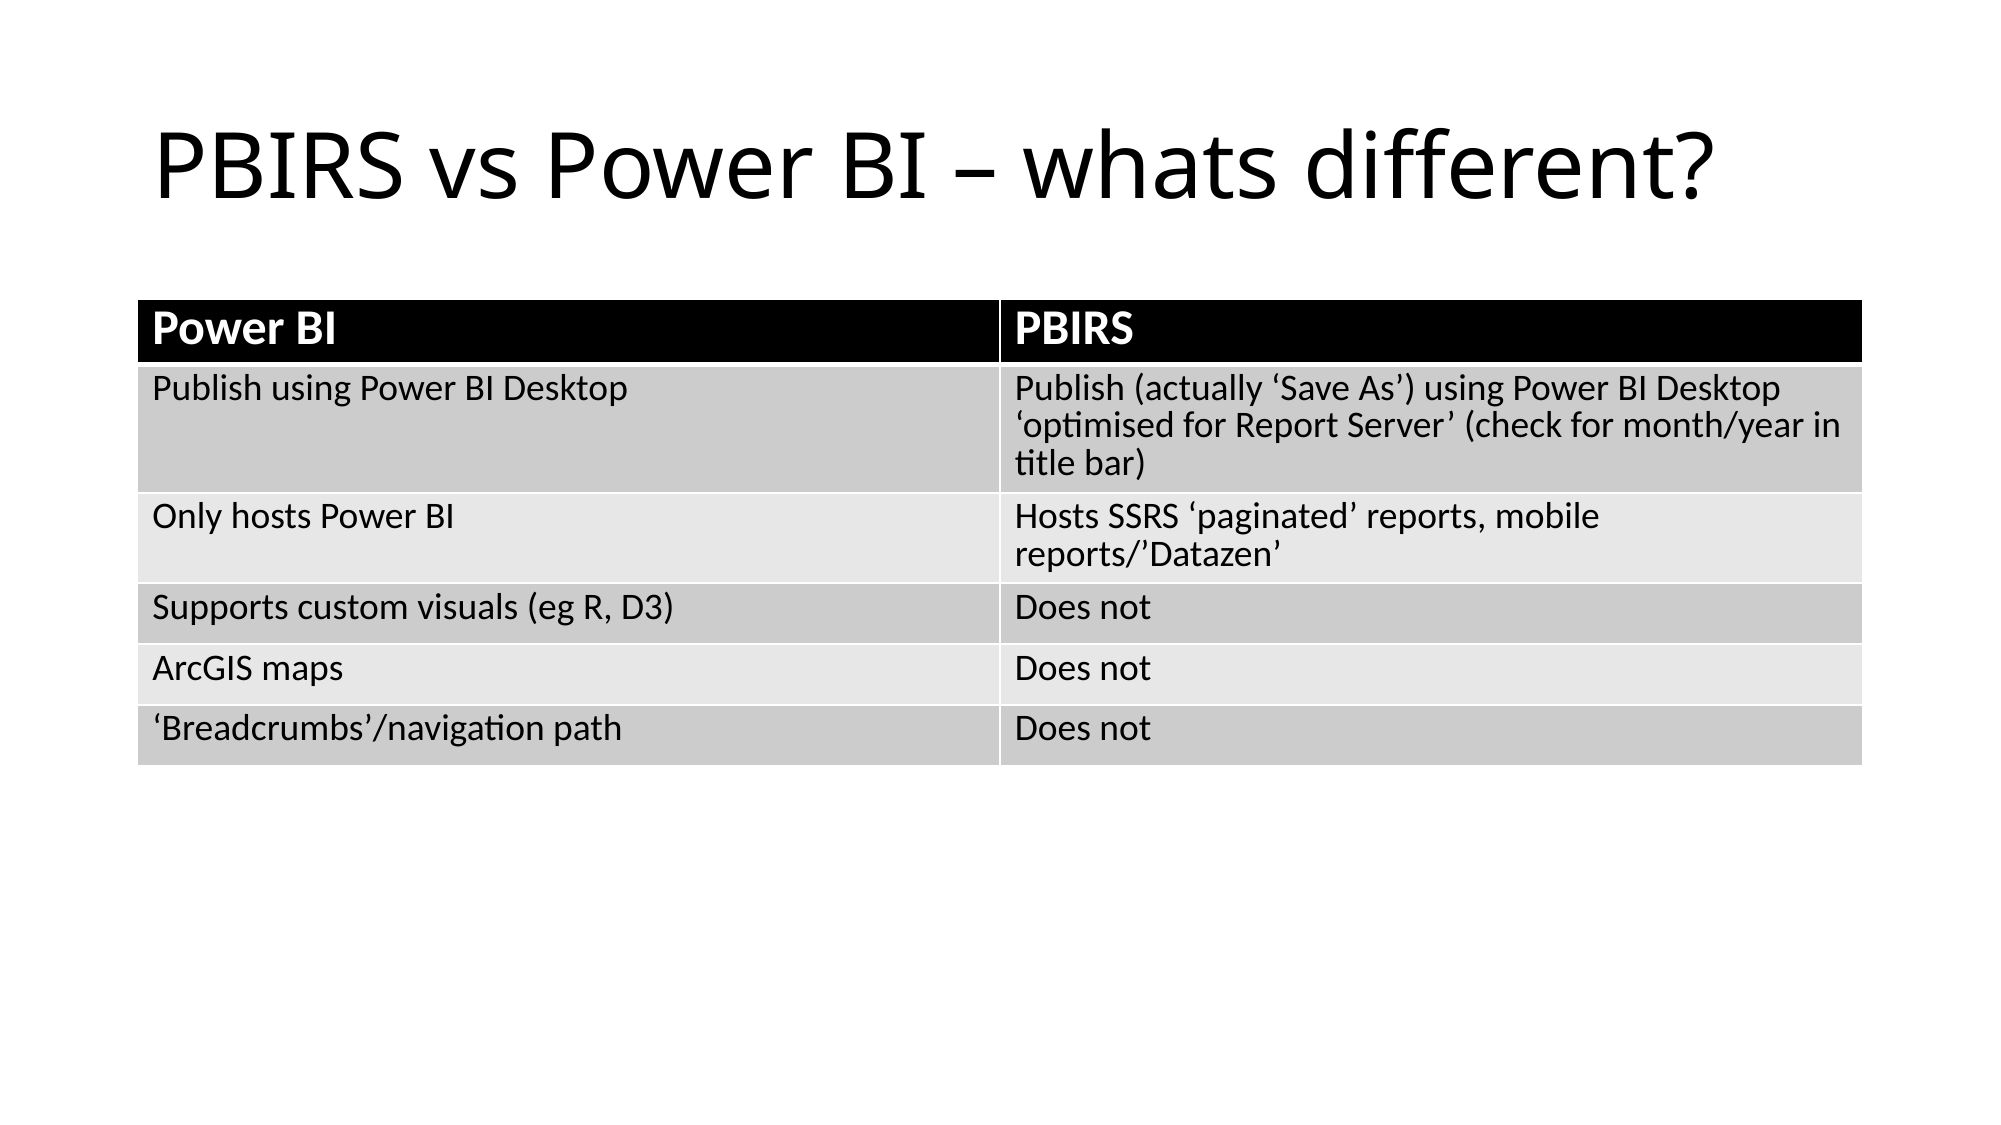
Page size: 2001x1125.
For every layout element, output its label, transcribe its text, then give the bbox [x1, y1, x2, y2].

table_cell ‘Breadcrumbs’/navigation path [138, 706, 999, 765]
table_cell Does not [1001, 706, 1862, 765]
table_cell Publish using Power BI Desktop [138, 367, 999, 492]
table_cell Only hosts Power BI [138, 494, 999, 582]
table_cell Does not [1001, 584, 1862, 643]
title PBIRS vs Power BI – whats different? [137, 59, 1863, 278]
table_header PBIRS [1001, 300, 1862, 362]
table_cell Does not [1001, 645, 1862, 704]
table_cell Supports custom visuals (eg R, D3) [138, 584, 999, 643]
table_cell Hosts SSRS ‘paginated’ reports, mobile reports/’Datazen’ [1001, 494, 1862, 582]
table_cell ArcGIS maps [138, 645, 999, 704]
table_cell Publish (actually ‘Save As’) using Power BI Desktop ‘optimised for Report Server’ (check for month/year in title bar) [1001, 367, 1862, 492]
table_header Power BI [138, 300, 999, 362]
